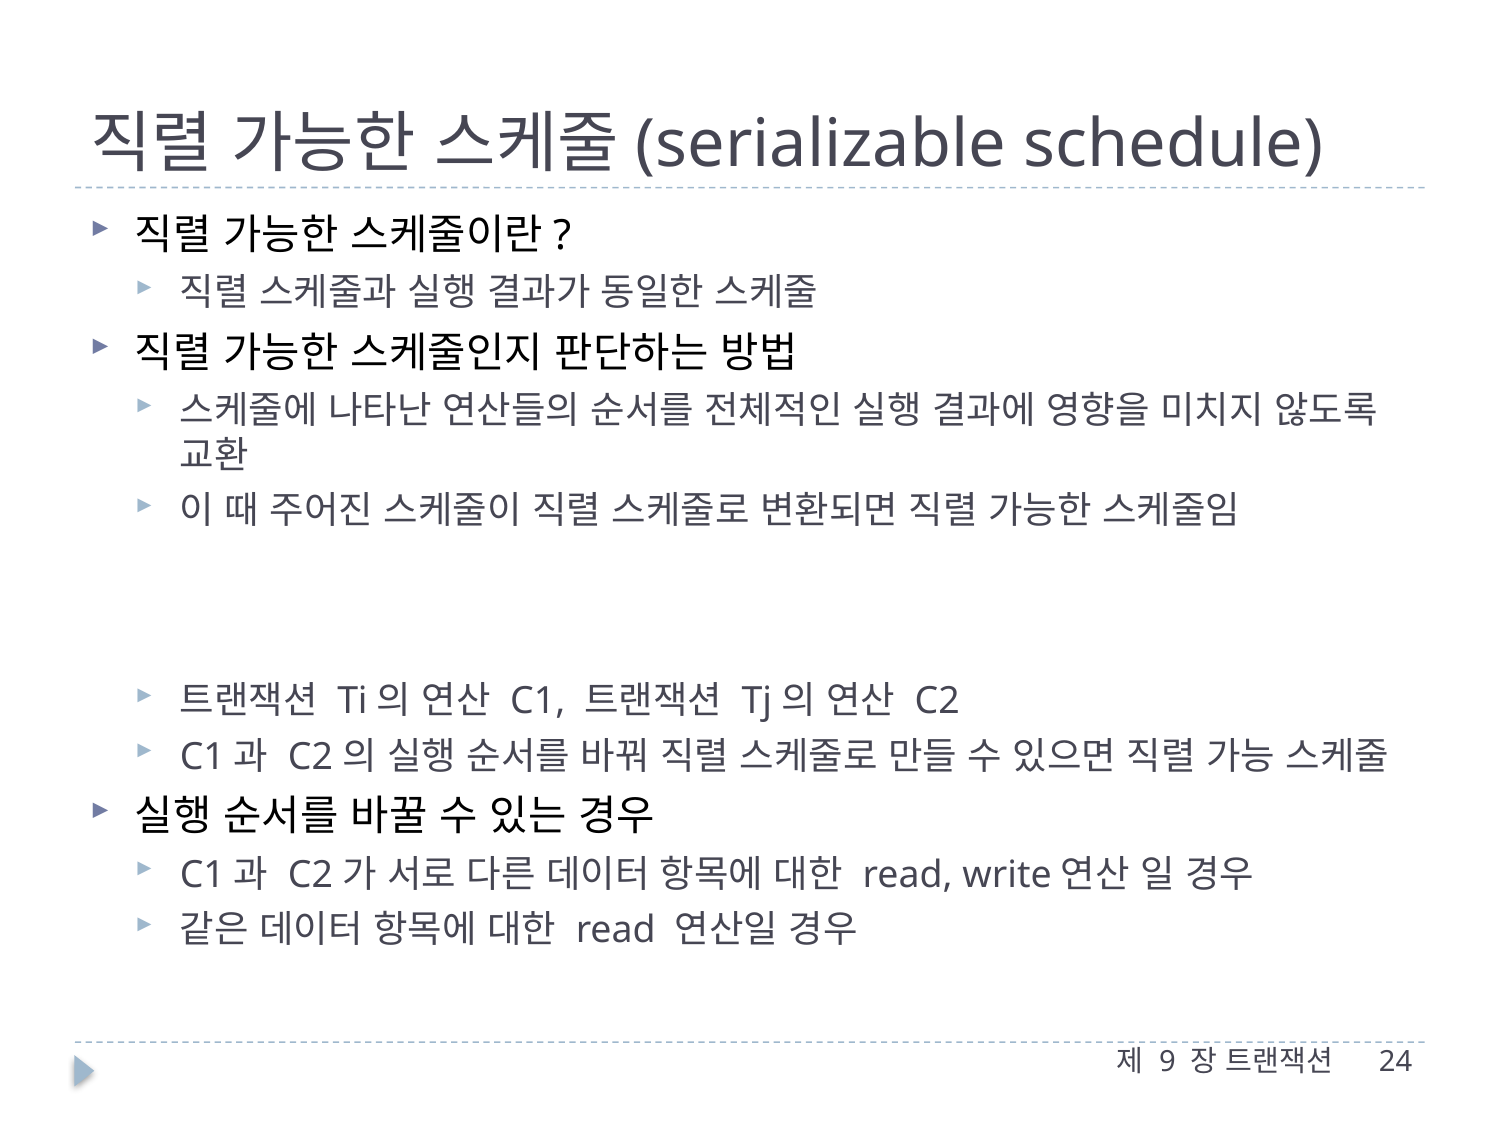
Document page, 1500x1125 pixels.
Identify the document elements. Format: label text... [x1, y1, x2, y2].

footer 제 9 장 트랜잭션 [778, 1035, 1349, 1096]
list 직렬 가능한 스케줄이란? 직렬 스케줄과 실행 결과가 동일한 스케줄 직렬 가능한 스케줄인지 판단하는 방법 스케줄에 나타난 연산들의 순서를 전체적인 실행 결과에 영향을 미치지 않도록 교환 이 때 주어진 스케줄이 직렬 스케줄로 변환되면 직렬 가능한 스케줄임 트랜잭션 Ti의 연산 C1, 트랜잭션 Tj의 연산 C2 C1과 C2의 실행 순서를 바꿔 직렬 스케줄로 만들 수 있으면 직렬 가능 스케줄 실행 순서를 바꿀 수 있는 경우 C1과 C2가 서로 다른 데이터 항목에 대한 read, write연산 일 경우 같은 데이터 항목에 대한 read 연산일 경우 [75, 200, 1425, 1010]
slide_number 24 [1364, 1035, 1471, 1096]
title 직렬 가능한 스케줄(serializable schedule) [75, 24, 1425, 188]
